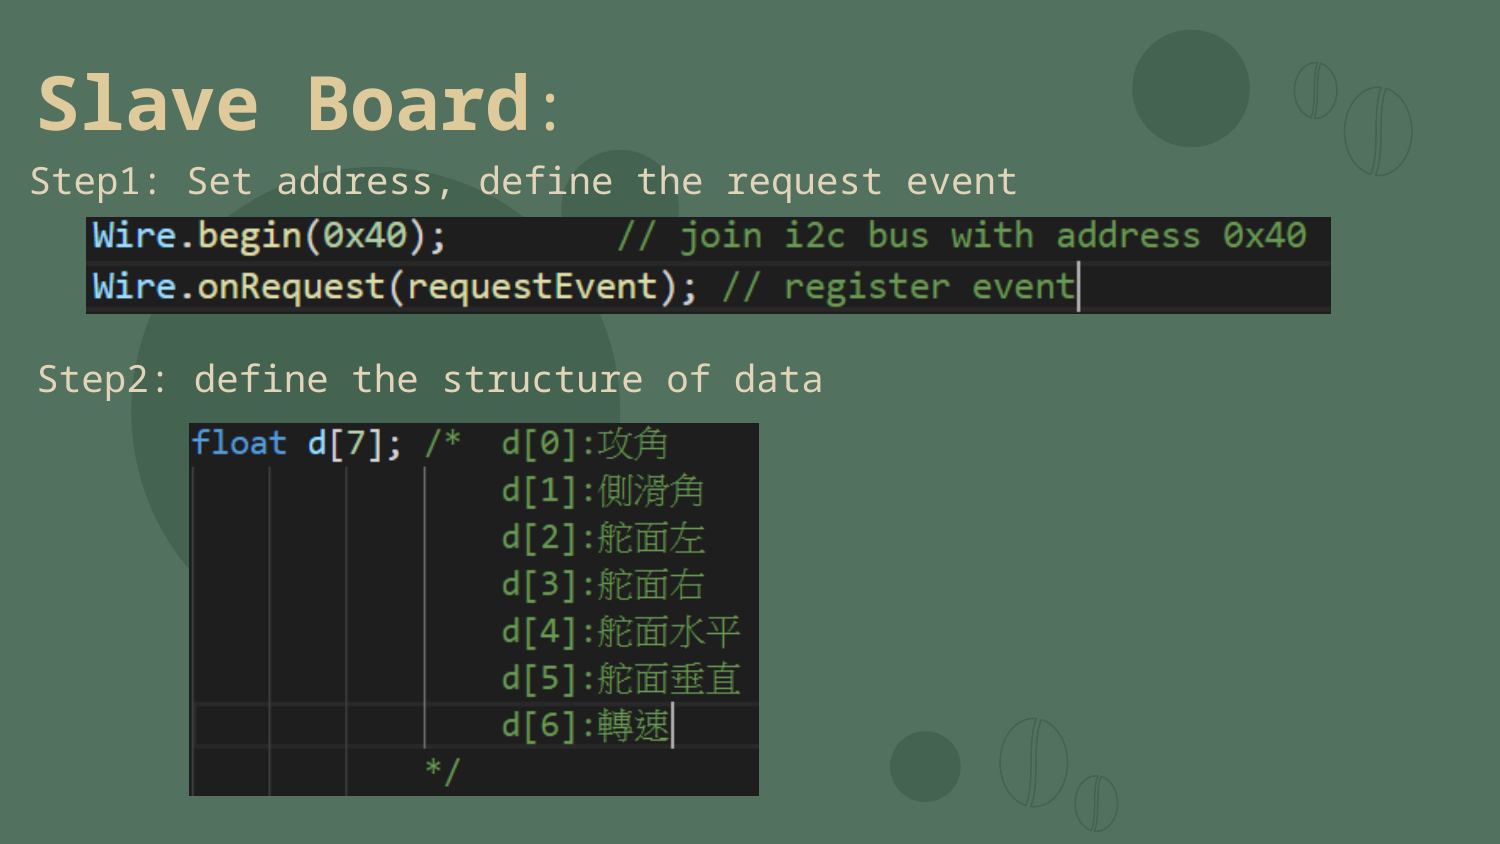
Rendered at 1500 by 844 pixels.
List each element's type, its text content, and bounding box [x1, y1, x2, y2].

picture [86, 217, 1331, 315]
text_box Step2: define the structure of data [21, 347, 125, 408]
text_box Step1: Set address, define the request event [13, 149, 129, 209]
text_box Slave Board: [20, 47, 586, 149]
text_box Step1: Set address, define the request event [679, 149, 1034, 209]
text_box Step2: define the structure of data [684, 347, 839, 408]
picture [189, 423, 759, 796]
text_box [130, 323, 679, 657]
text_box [130, 149, 679, 216]
